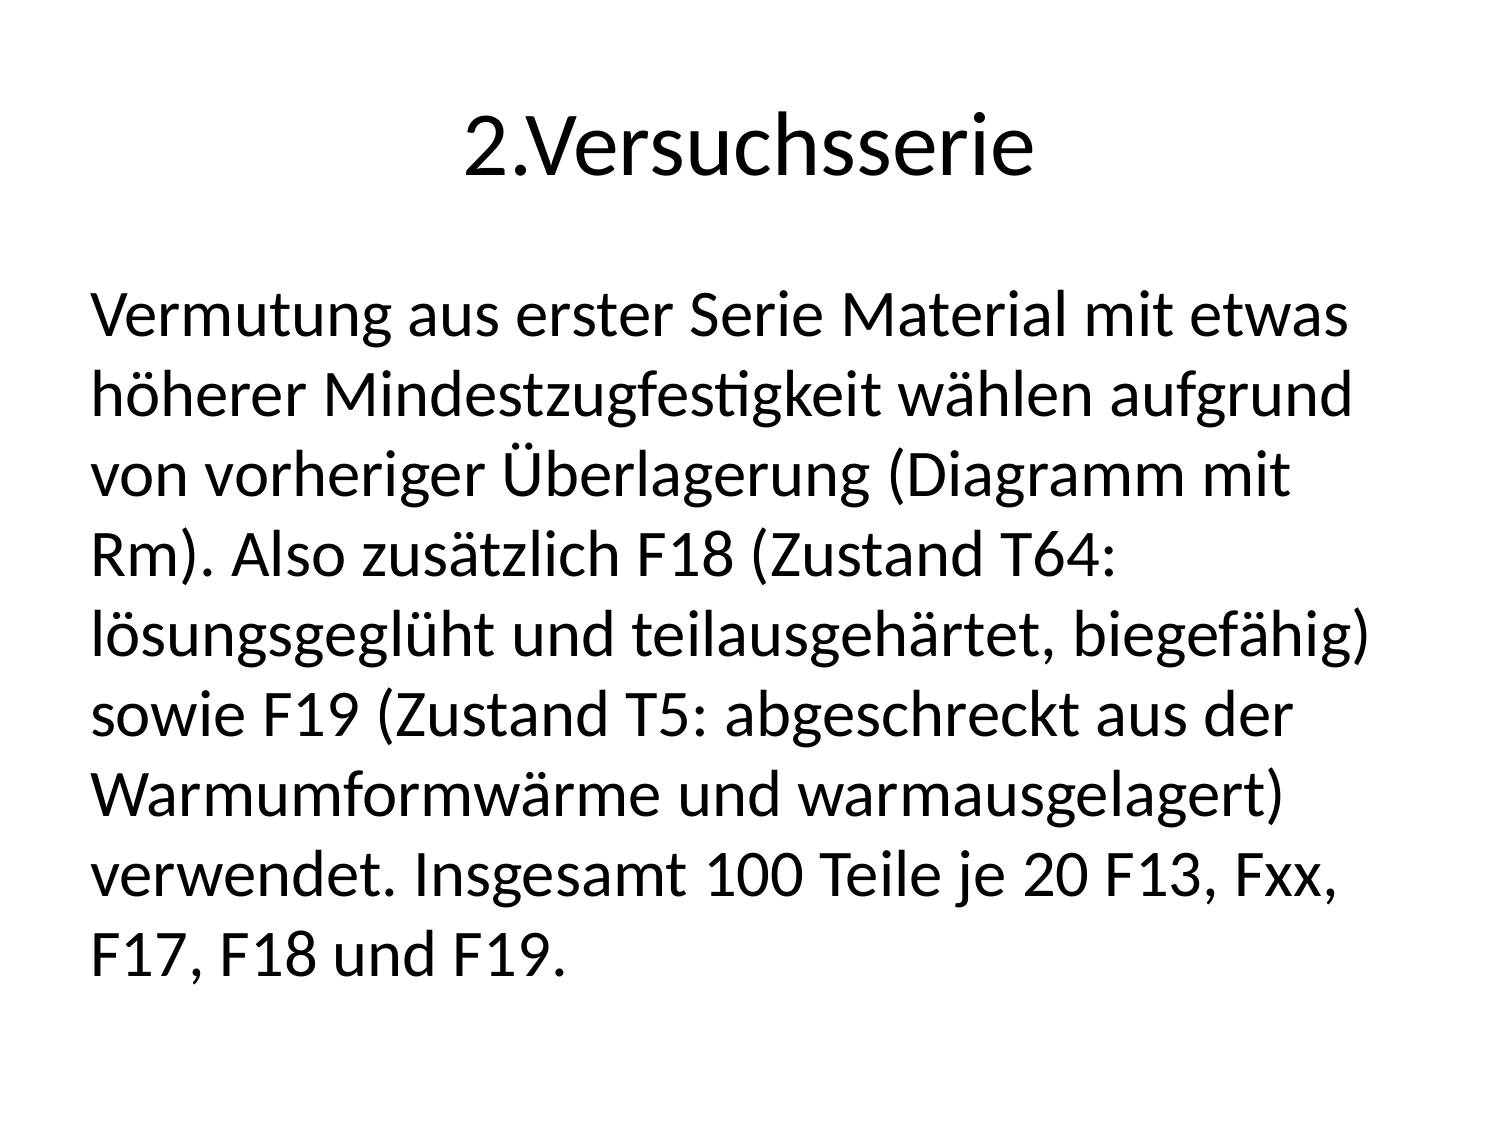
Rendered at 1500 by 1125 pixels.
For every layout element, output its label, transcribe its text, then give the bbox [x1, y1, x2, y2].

list Vermutung aus erster Serie Material mit etwas höherer Mindestzugfestigkeit wählen aufgrund von vorheriger Überlagerung (Diagramm mit Rm). Also zusätzlich F18 (Zustand T64: lösungsgeglüht und teilausgehärtet, biegefähig) sowie F19 (Zustand T5: abgeschreckt aus der Warmumformwärme und warmausgelagert) verwendet. Insgesamt 100 Teile je 20 F13, Fxx, F17, F18 und F19. [75, 262, 1425, 1005]
title 2.Versuchsserie [75, 45, 1425, 233]
